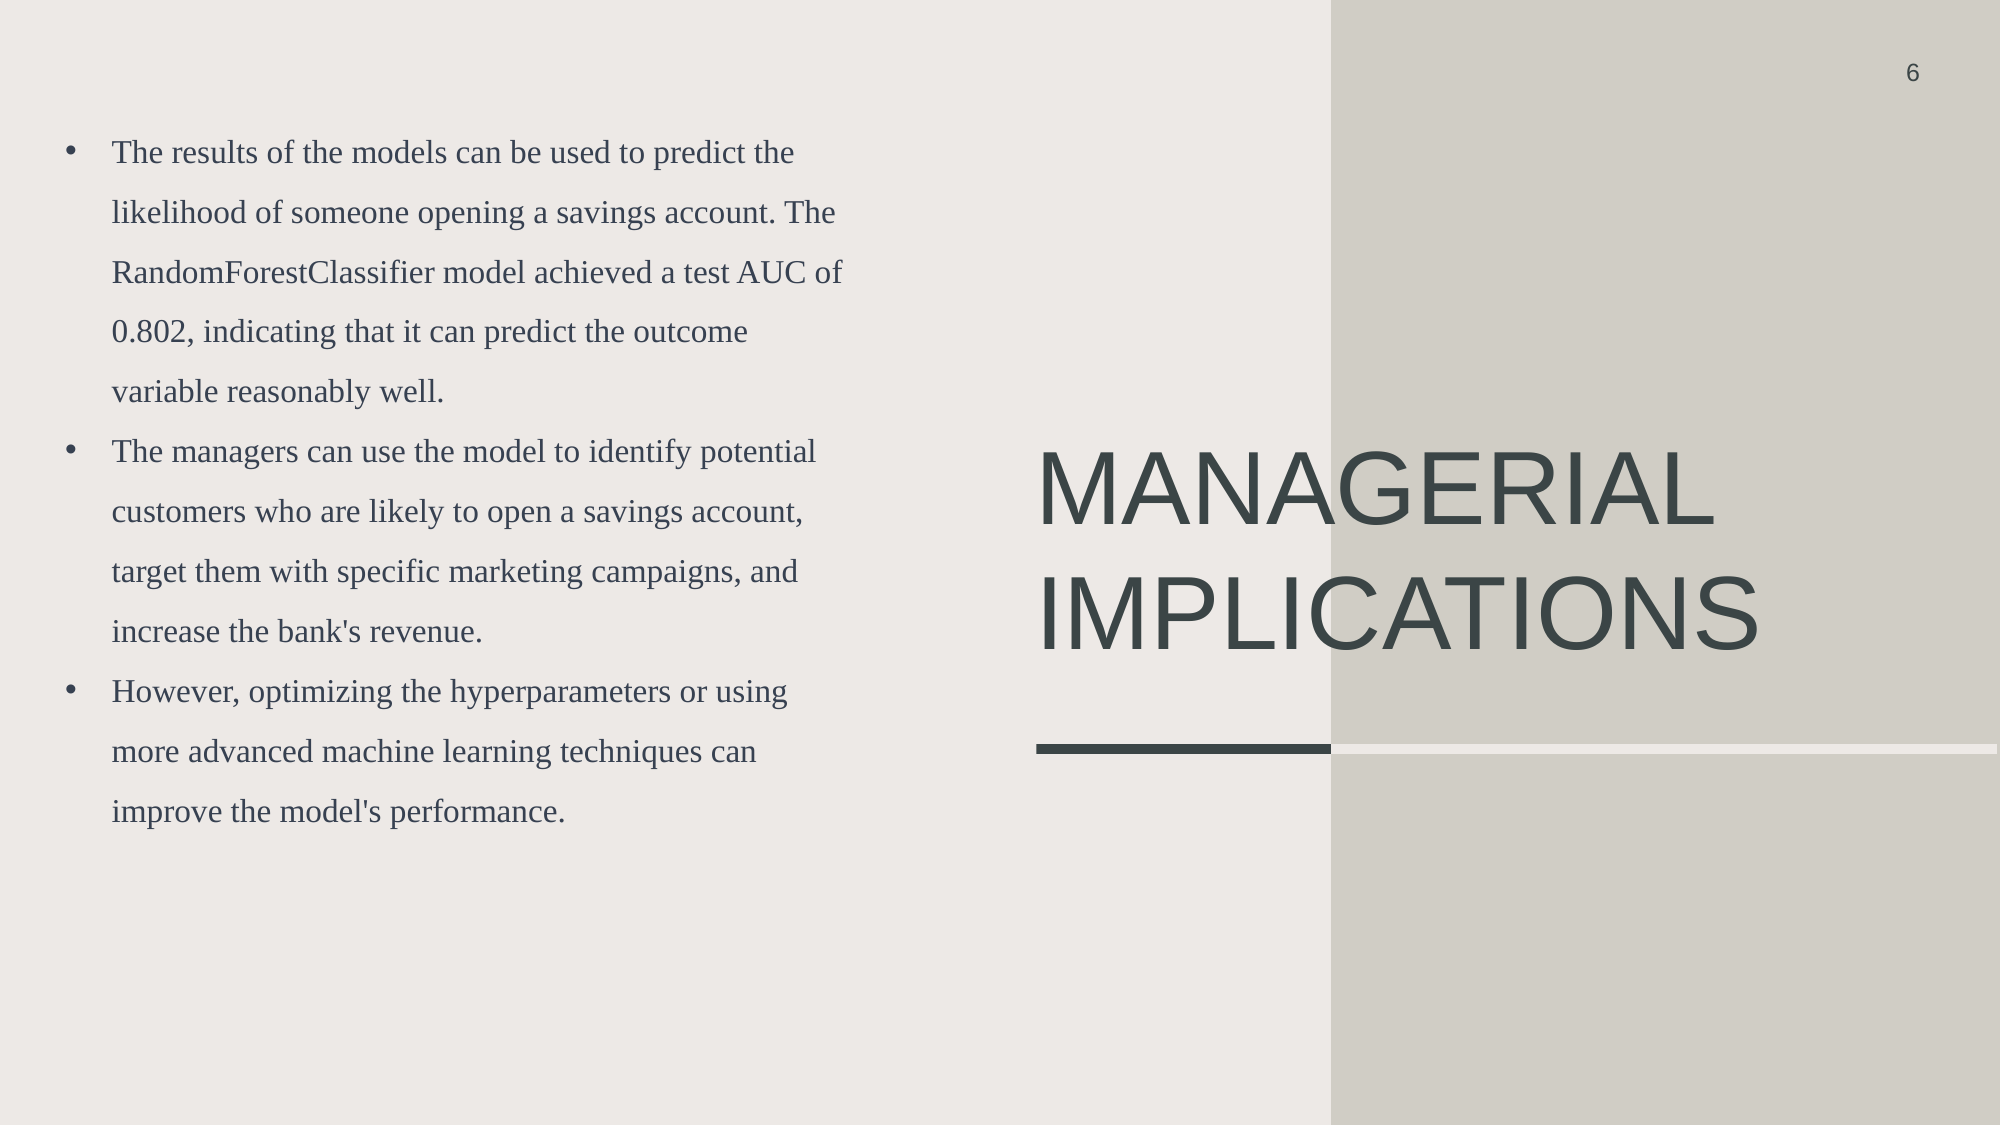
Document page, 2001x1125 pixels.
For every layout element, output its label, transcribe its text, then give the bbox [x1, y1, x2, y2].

title Managerial Implications [1020, 412, 1815, 689]
slide_number 6 [1660, 49, 1935, 95]
list The results of the models can be used to predict the likelihood of someone opening a savings account. The RandomForestClassifier model achieved a test AUC of 0.802, indicating that it can predict the outcome variable reasonably well. The managers can use the model to identify potential customers who are likely to open a savings account, target them with specific marketing campaigns, and increase the bank's revenue. However, optimizing the hyperparameters or using more advanced machine learning techniques can improve the model's performance. [50, 102, 880, 1032]
